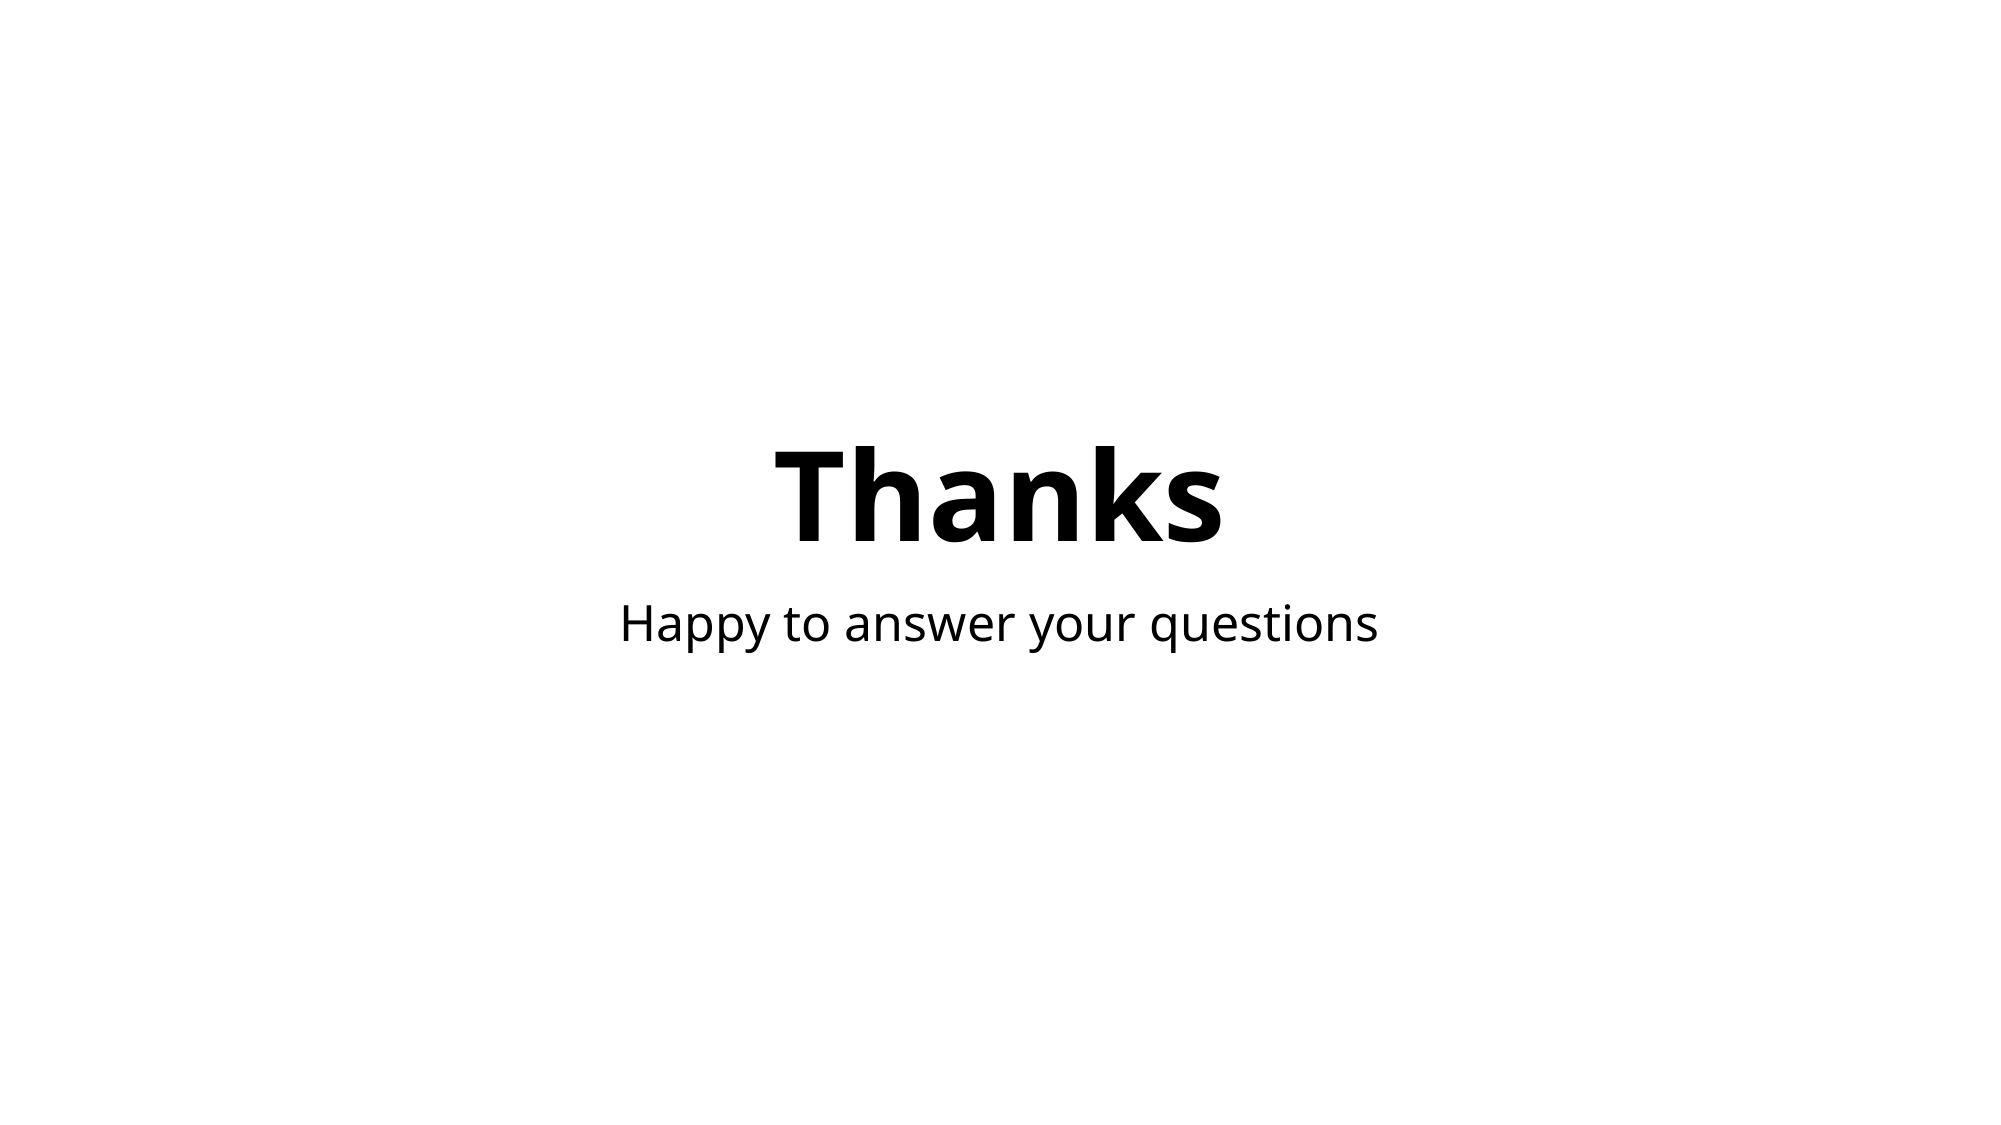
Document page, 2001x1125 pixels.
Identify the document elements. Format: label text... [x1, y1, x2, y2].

title Thanks [249, 184, 1750, 576]
subtitle Happy to answer your questions [249, 590, 1750, 863]
